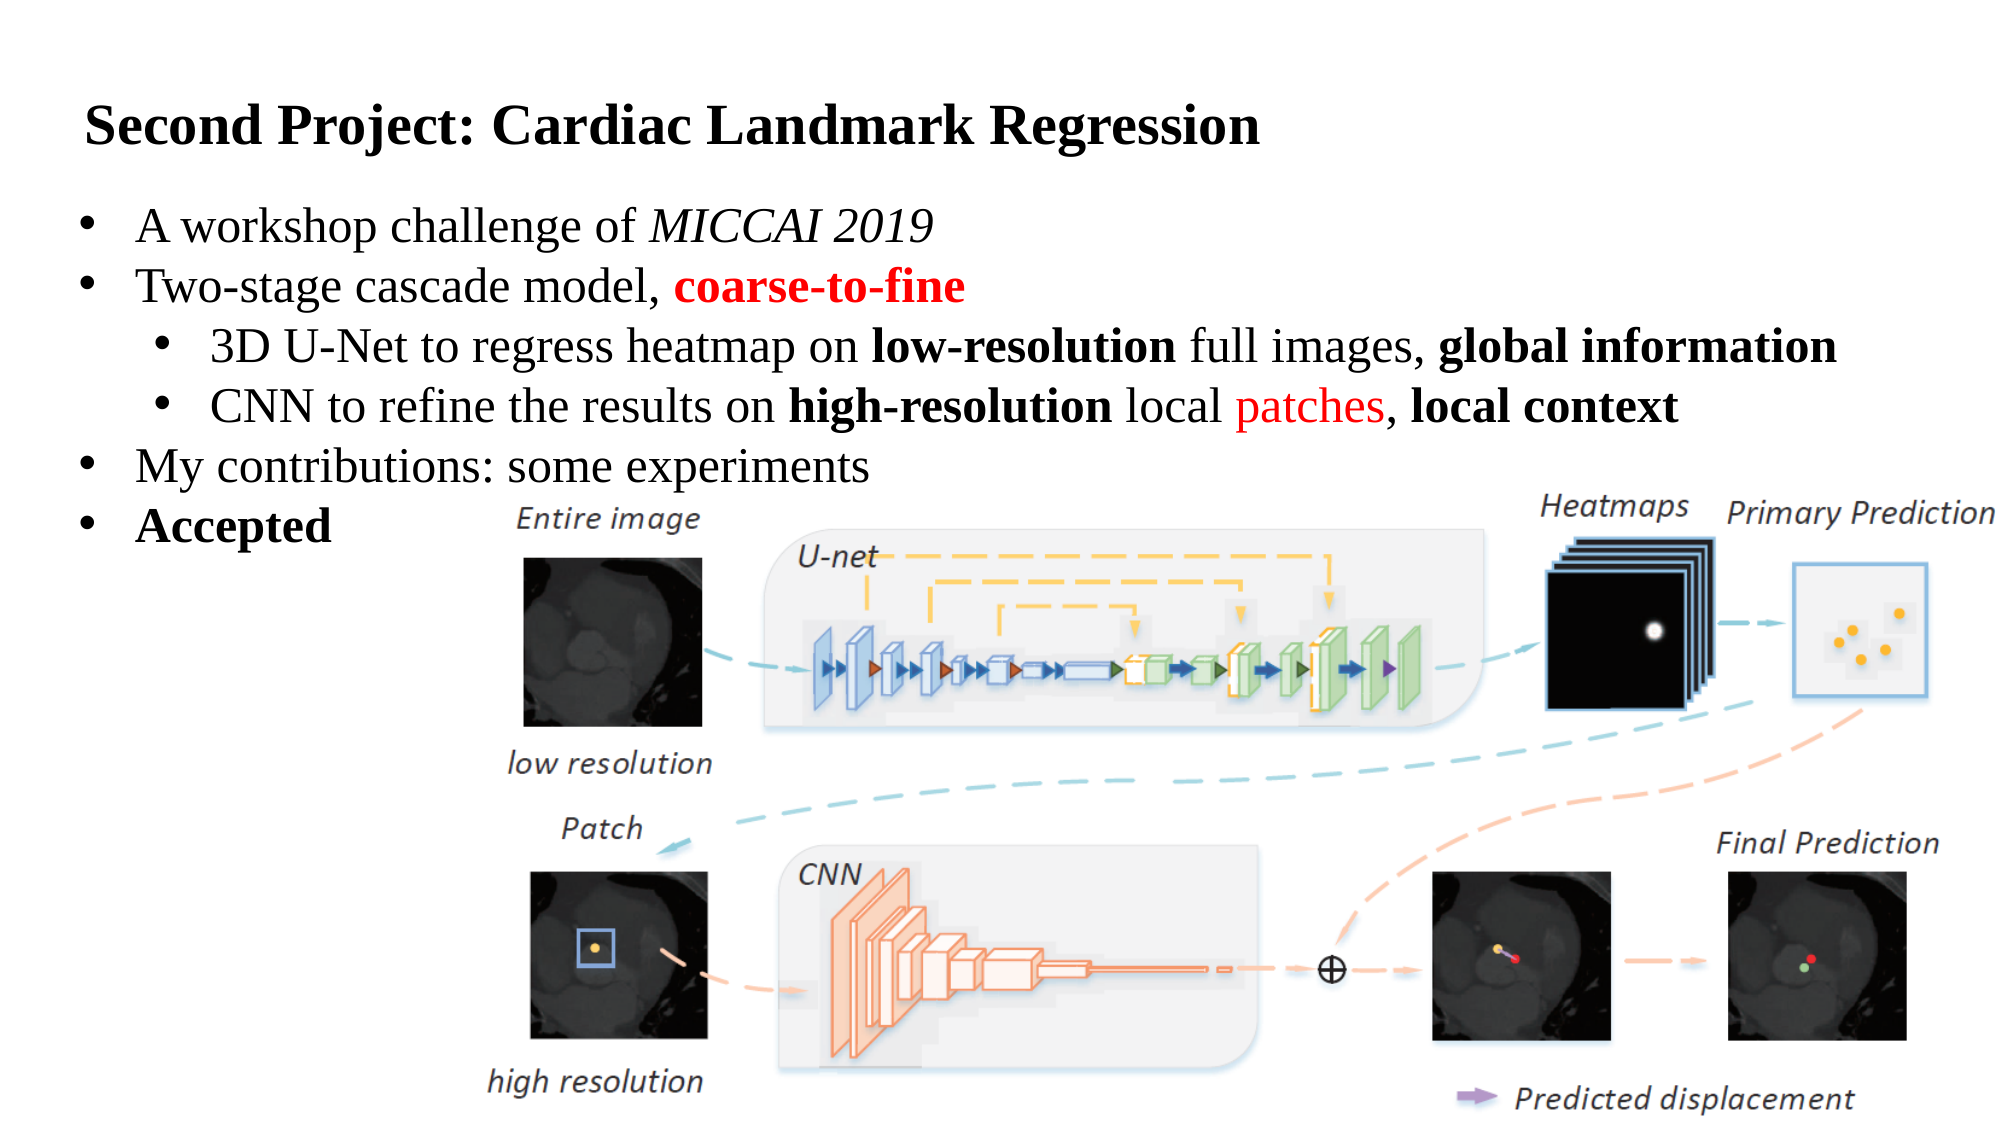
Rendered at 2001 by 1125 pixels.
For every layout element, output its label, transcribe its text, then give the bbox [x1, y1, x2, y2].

picture [479, 483, 1998, 1119]
text_box Second Project: Cardiac Landmark Regression [70, 79, 1277, 164]
text_box A workshop challenge of MICCAI 2019 Two-stage cascade model, coarse-to-fine 3D U-Net to regress heatmap on low-resolution full images, global information CNN to refine the results on high-resolution local patches, local context My contributions: some experiments Accepted [63, 185, 1892, 560]
